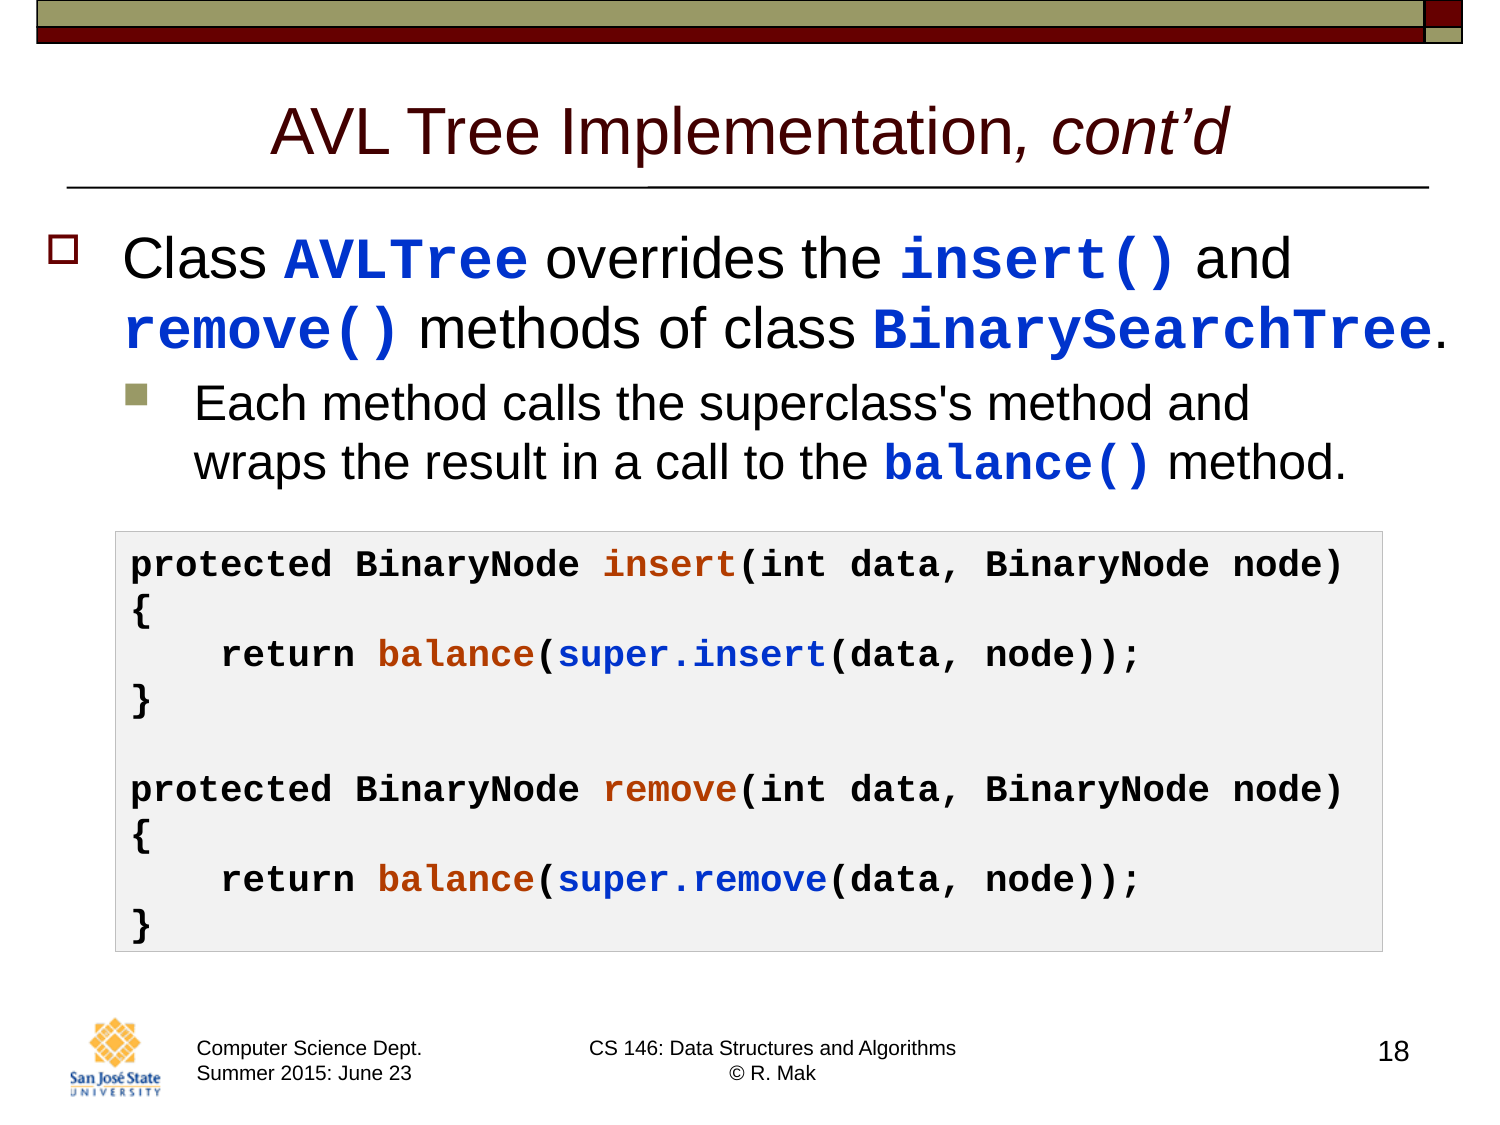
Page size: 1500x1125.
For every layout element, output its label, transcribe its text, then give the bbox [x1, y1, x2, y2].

picture [60, 1012, 166, 1112]
slide_number 18 [1112, 1025, 1425, 1100]
list Class AVLTree overrides the insert() and remove() methods of class BinarySearchTree. Each method calls the superclass's method and wraps the result in a call to the balance() method. [29, 212, 1471, 503]
title AVL Tree Implementation, cont’d [75, 67, 1425, 175]
text_box protected BinaryNode insert(int data, BinaryNode node) { return balance(super.insert(data, node)); } protected BinaryNode remove(int data, BinaryNode node) { return balance(super.remove(data, node)); } [115, 531, 1383, 952]
